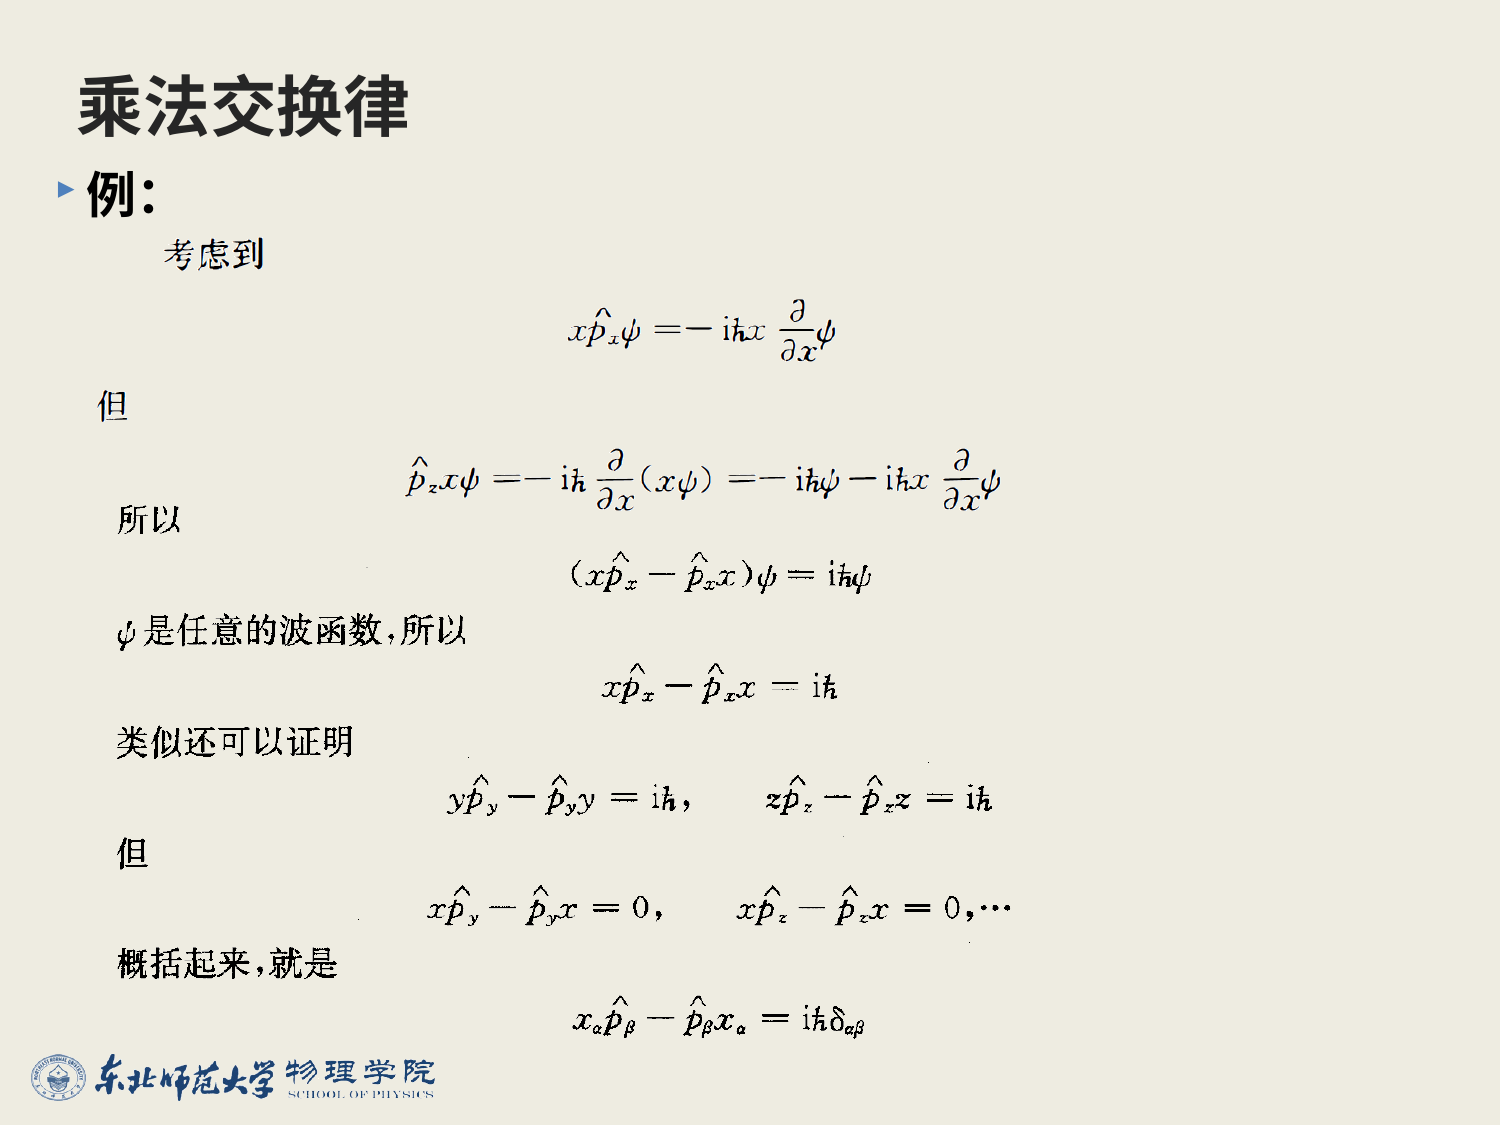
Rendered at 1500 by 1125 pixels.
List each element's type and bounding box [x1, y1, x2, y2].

picture [79, 225, 1081, 1048]
picture [20, 1054, 440, 1101]
